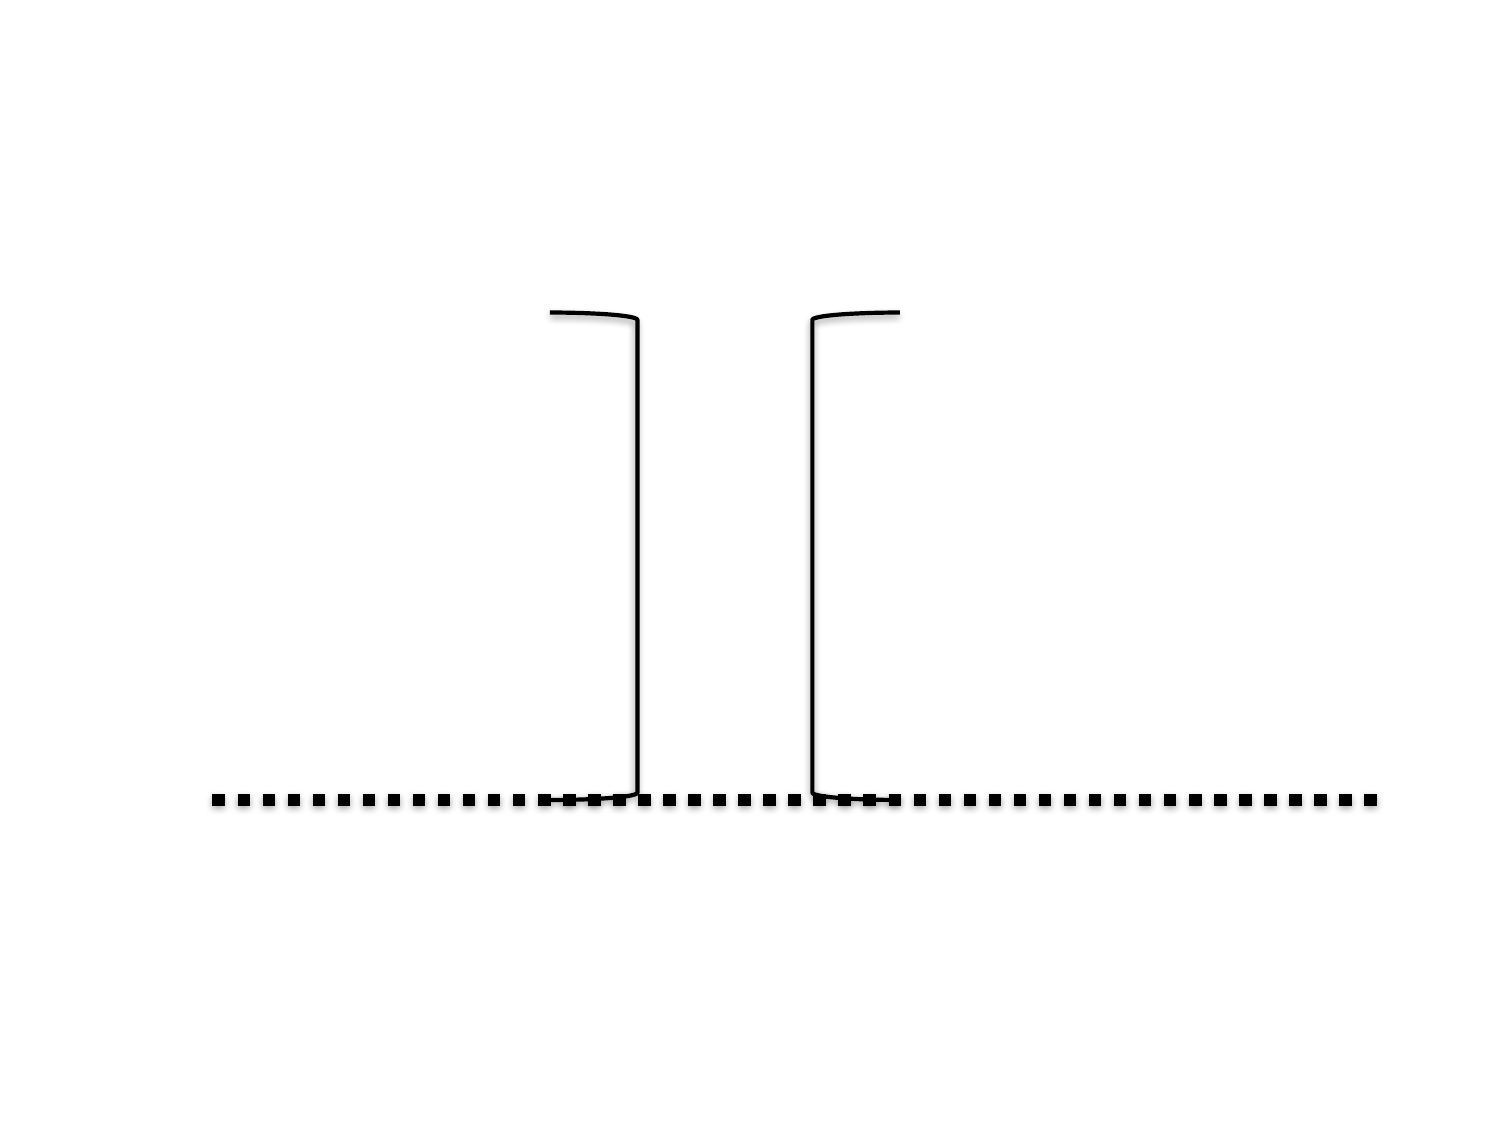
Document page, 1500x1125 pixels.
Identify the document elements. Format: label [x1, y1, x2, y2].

text_box [810, 310, 900, 799]
text_box [549, 310, 640, 799]
